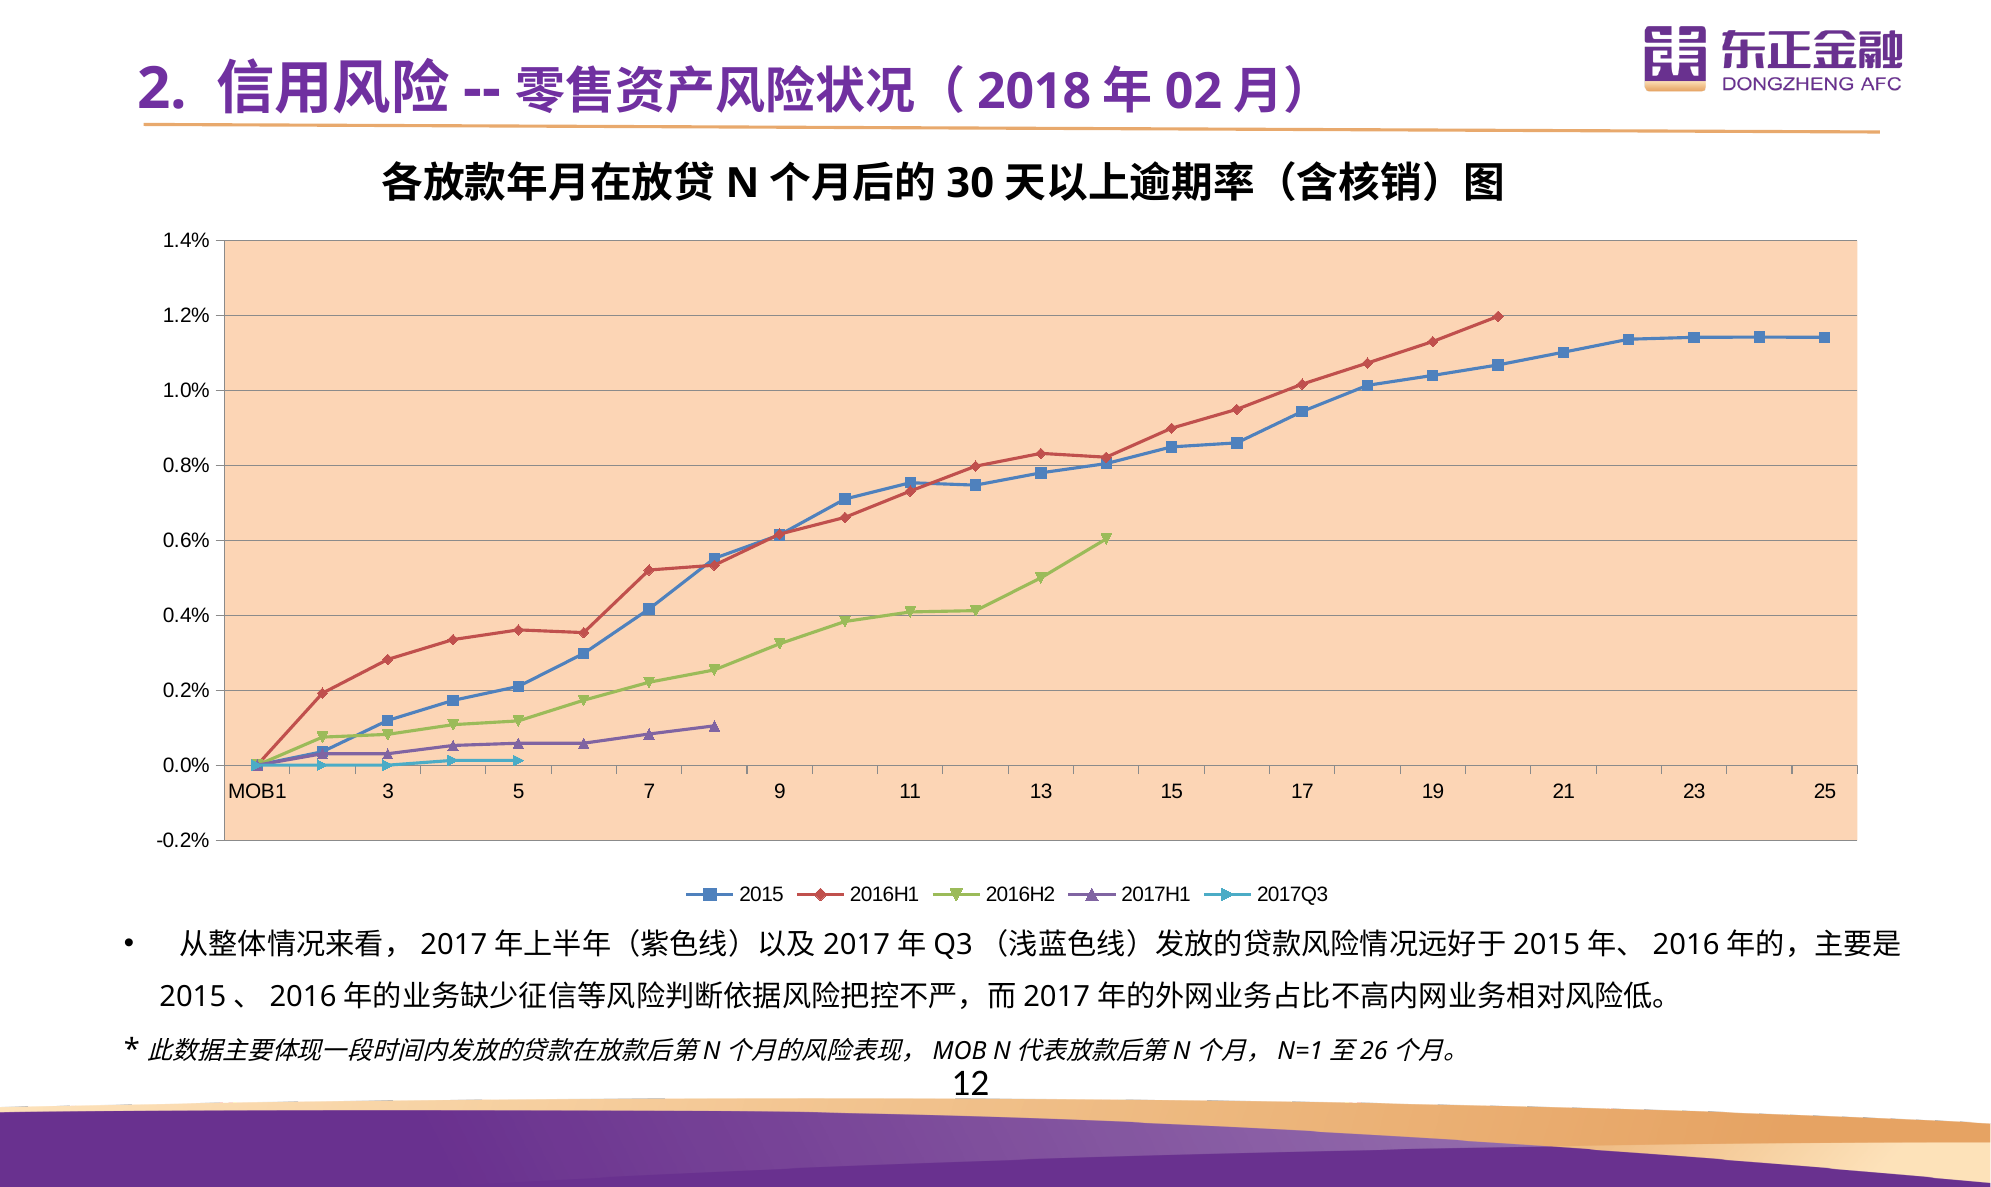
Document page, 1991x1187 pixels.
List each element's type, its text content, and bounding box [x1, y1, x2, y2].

text_box 各放款年月在放贷N个月后的30天以上逾期率（含核销）图 [374, 147, 1640, 213]
picture [0, 1085, 1991, 1187]
text_box 从整体情况来看，2017年上半年（紫色线）以及2017年Q3（浅蓝色线）发放的贷款风险情况远好于2015年、2016年的，主要是2015、2016年的业务缺少征信等风险判断依据风险把控不严，而2017年的外网业务占比不高内网业务相对风险低。 *此数据主要体现一段时间内发放的贷款在放款后第N个月的风险表现，MOB N代表放款后第N个月，N=1至26个月。 [109, 900, 1964, 1103]
chart [121, 215, 1893, 913]
picture [1637, 16, 1913, 101]
text_box 2. 信用风险--零售资产风险状况（2018年02月） [122, 42, 1464, 128]
